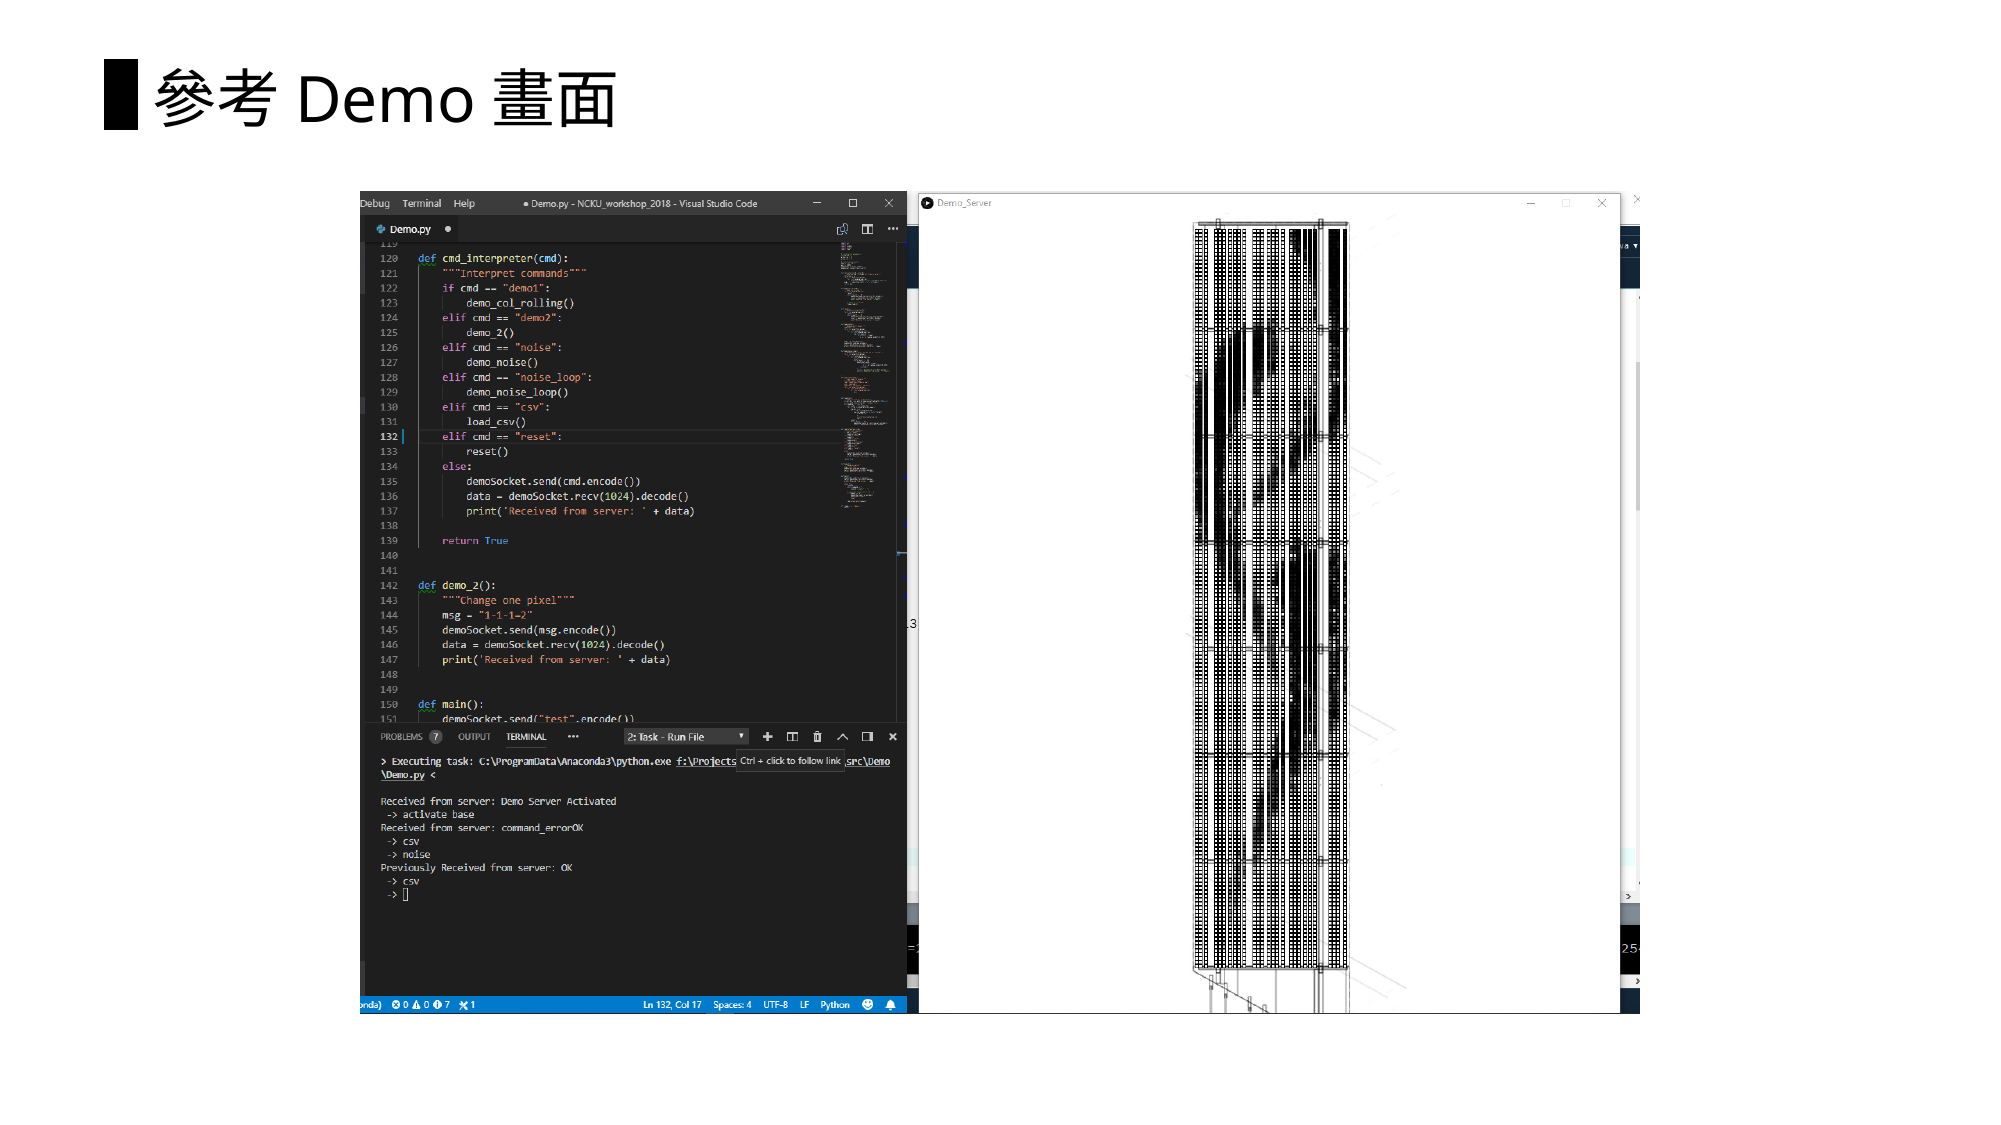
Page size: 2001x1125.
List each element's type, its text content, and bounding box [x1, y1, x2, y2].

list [360, 191, 1640, 1014]
title 參考Demo畫面 [137, 59, 1863, 145]
